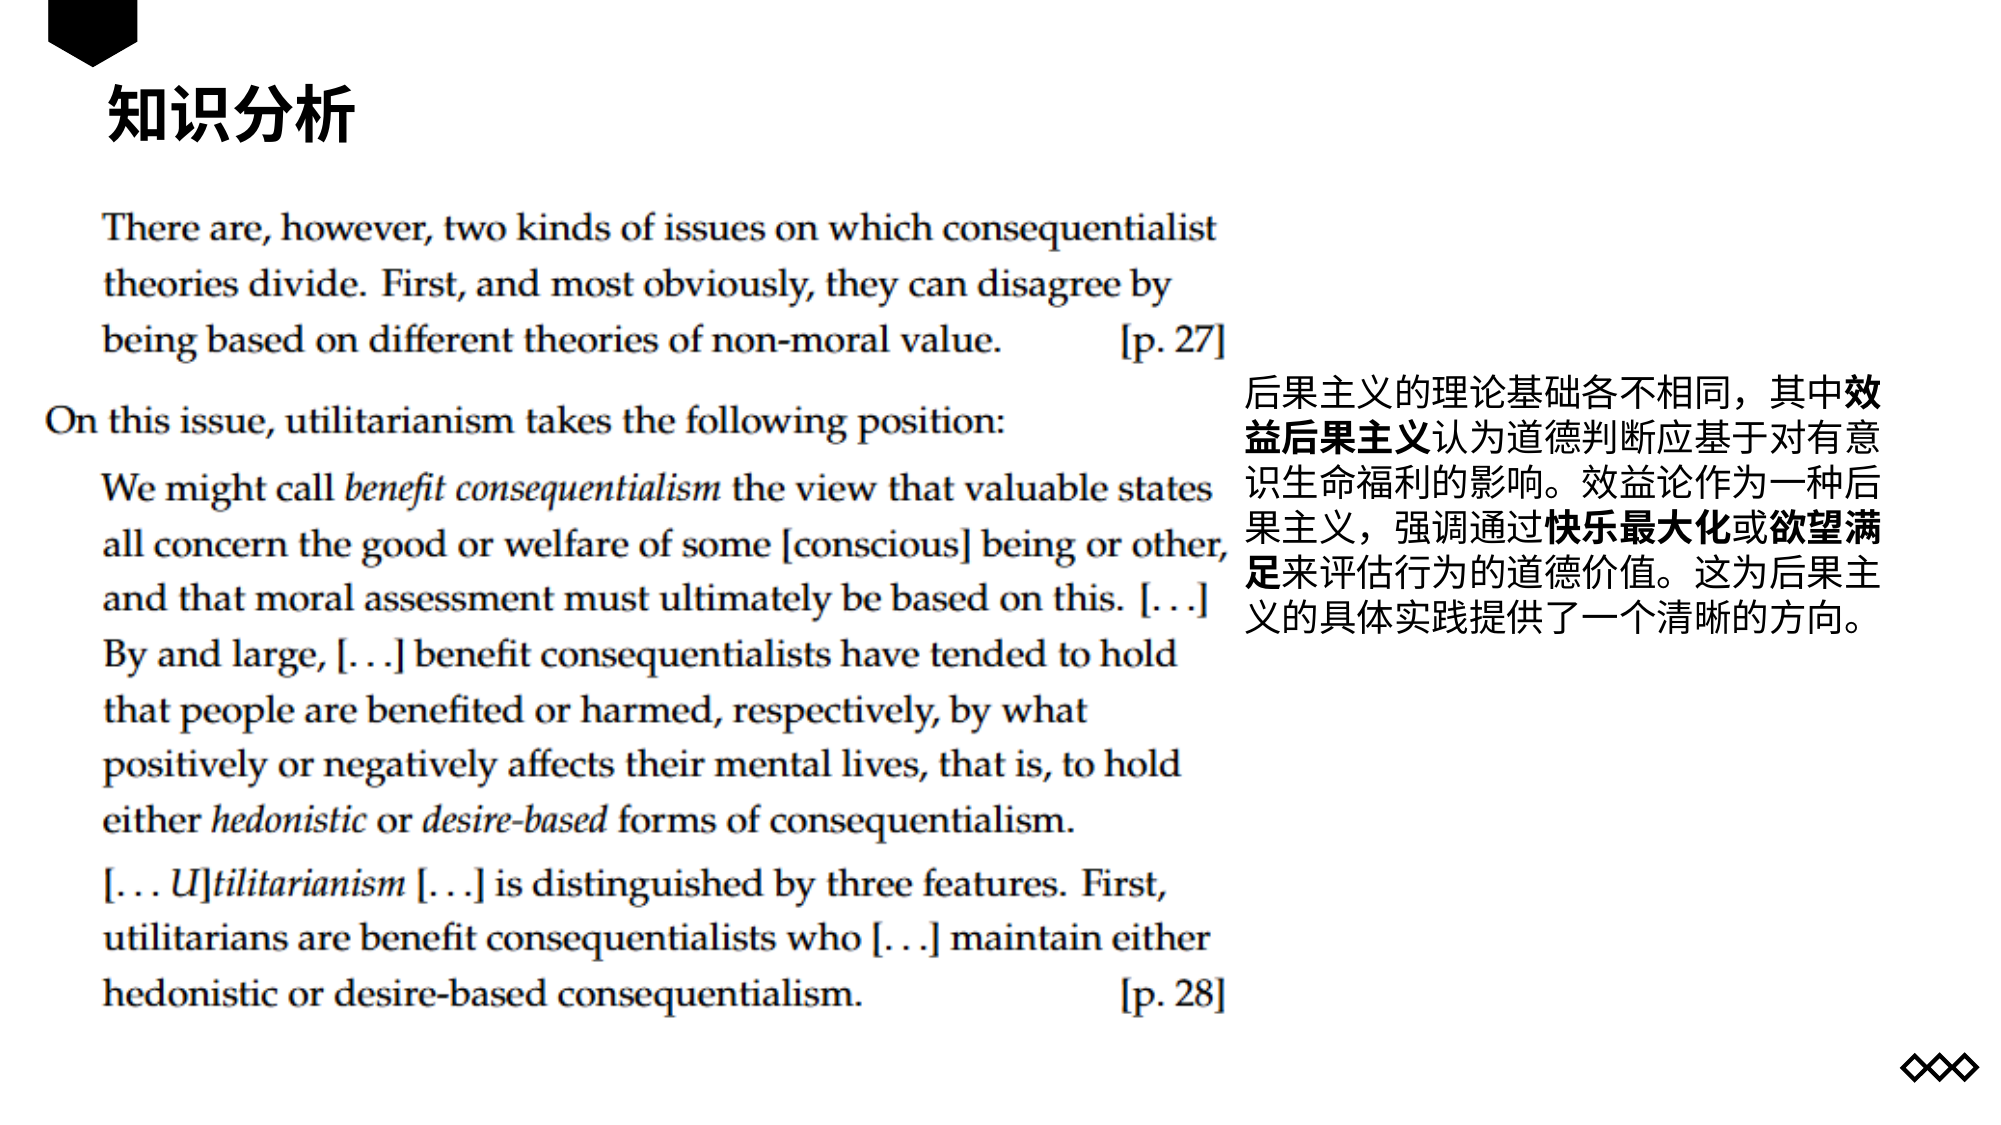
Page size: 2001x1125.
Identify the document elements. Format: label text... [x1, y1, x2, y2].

text_box 后果主义的理论基础各不相同，其中效益后果主义认为道德判断应基于对有意识生命福利的影响。效益论作为一种后果主义，强调通过快乐最大化或欲望满足来评估行为的道德价值。这为后果主义的具体实践提供了一个清晰的方向。 [1269, 361, 1927, 646]
picture [23, 170, 1265, 1041]
text_box [48, 0, 138, 67]
text_box 知识分析 [92, 67, 1015, 158]
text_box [1902, 1054, 1977, 1081]
text_box 题目概述 [167, 157, 1885, 322]
